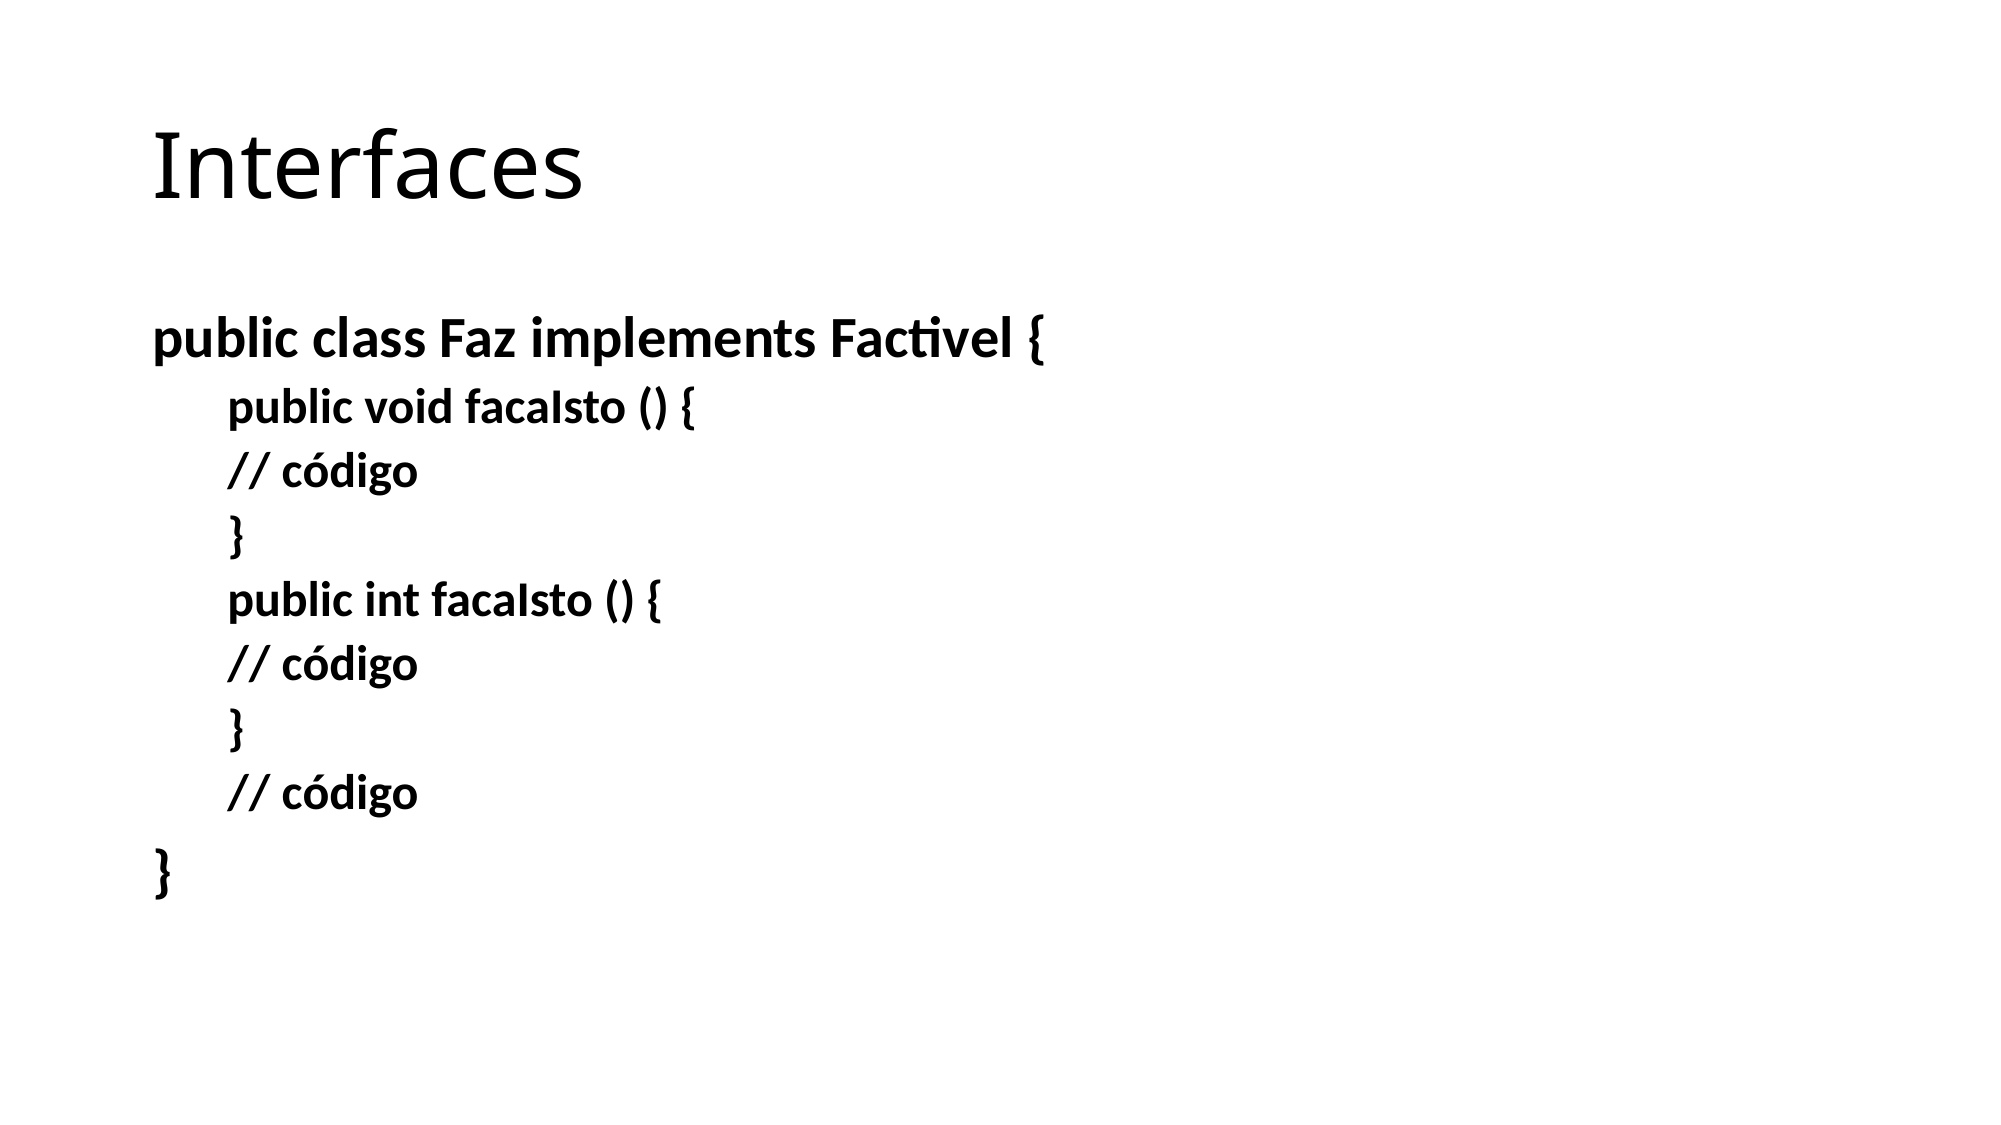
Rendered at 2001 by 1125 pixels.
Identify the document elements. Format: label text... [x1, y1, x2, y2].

title Interfaces [137, 59, 1863, 278]
list public class Faz implements Factivel { public void facaIsto () { // código } public int facaIsto () { // código } // código } [137, 299, 1863, 1014]
